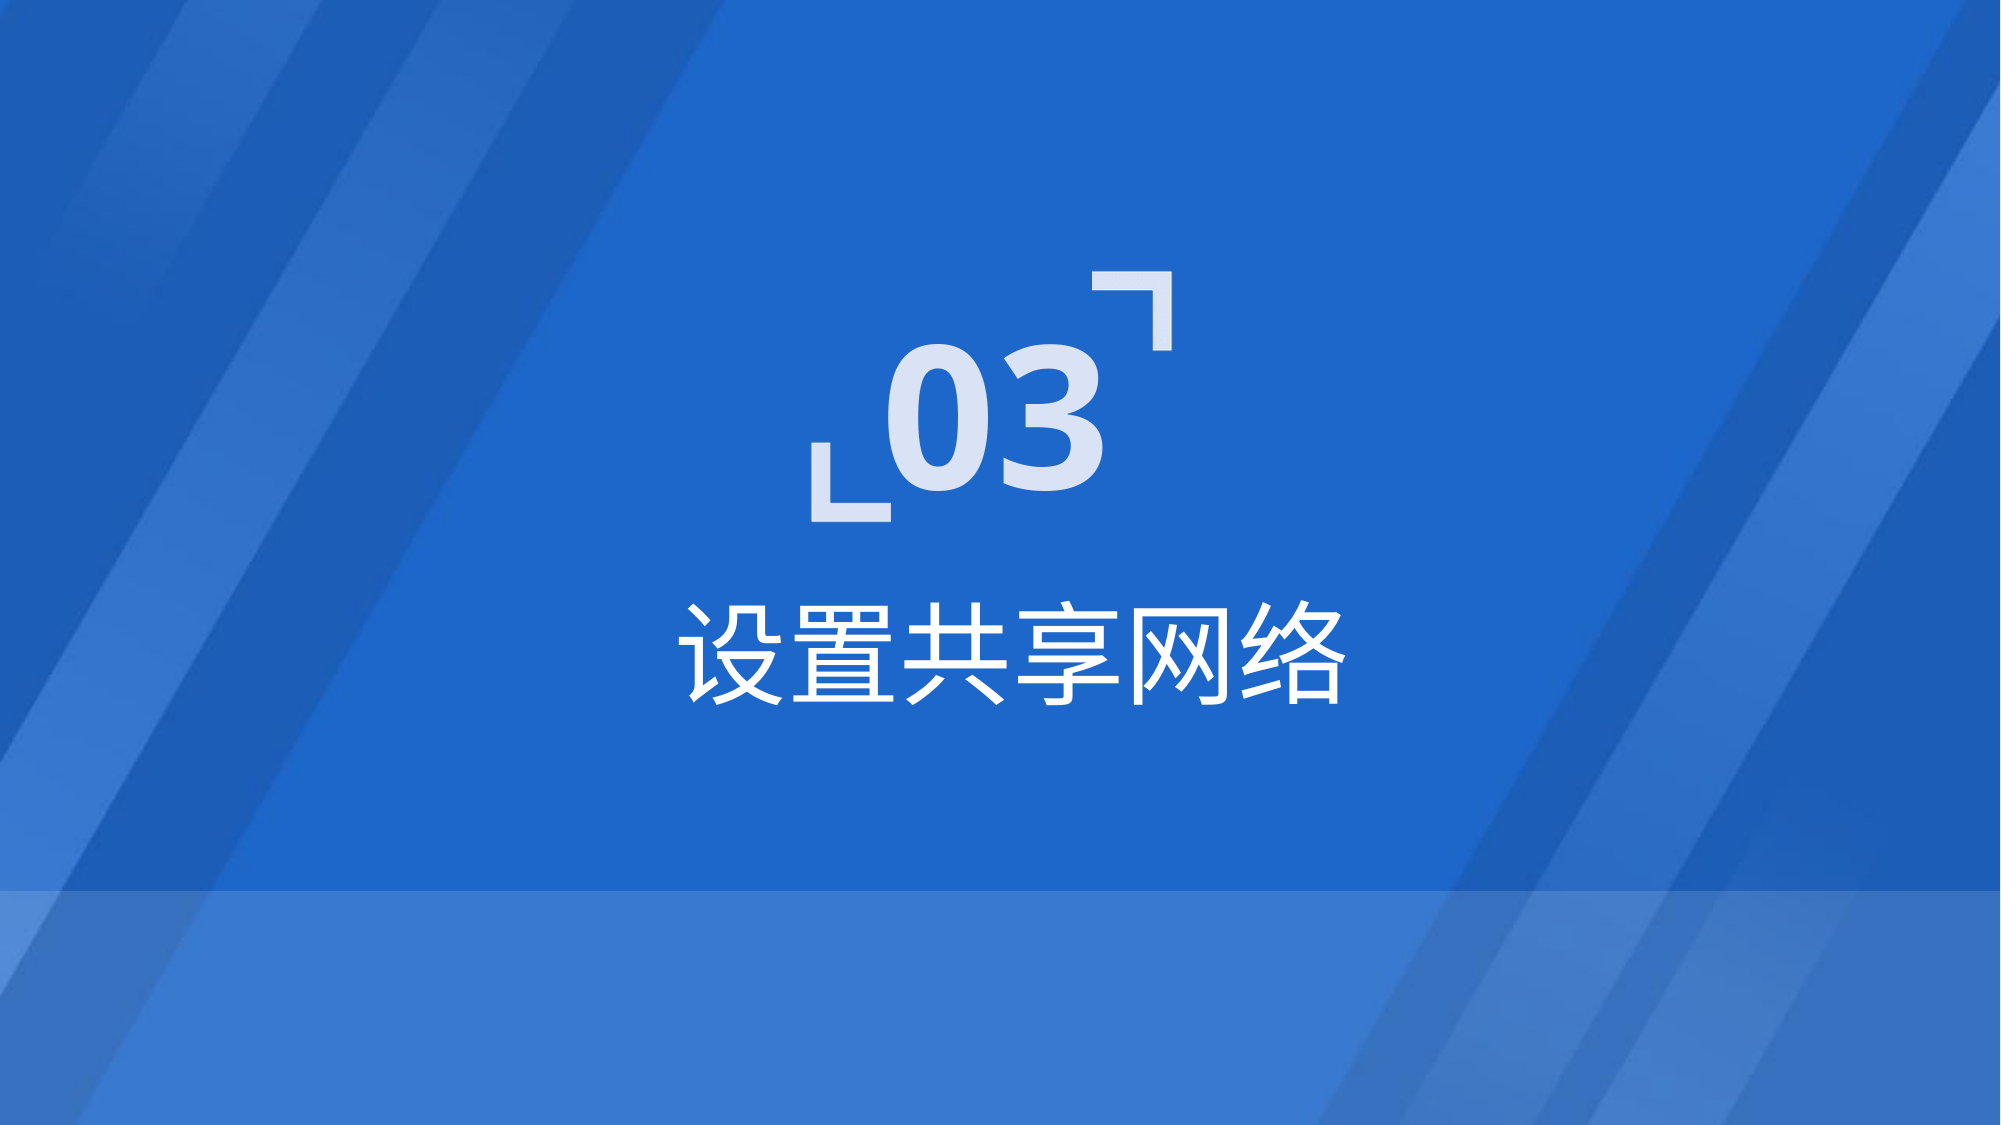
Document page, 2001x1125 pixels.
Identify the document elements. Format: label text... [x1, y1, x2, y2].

text_box 设置共享网络 [122, 553, 1902, 751]
text_box [0, 890, 2000, 1125]
picture [0, 0, 2001, 1125]
text_box 03 [437, 277, 1563, 535]
